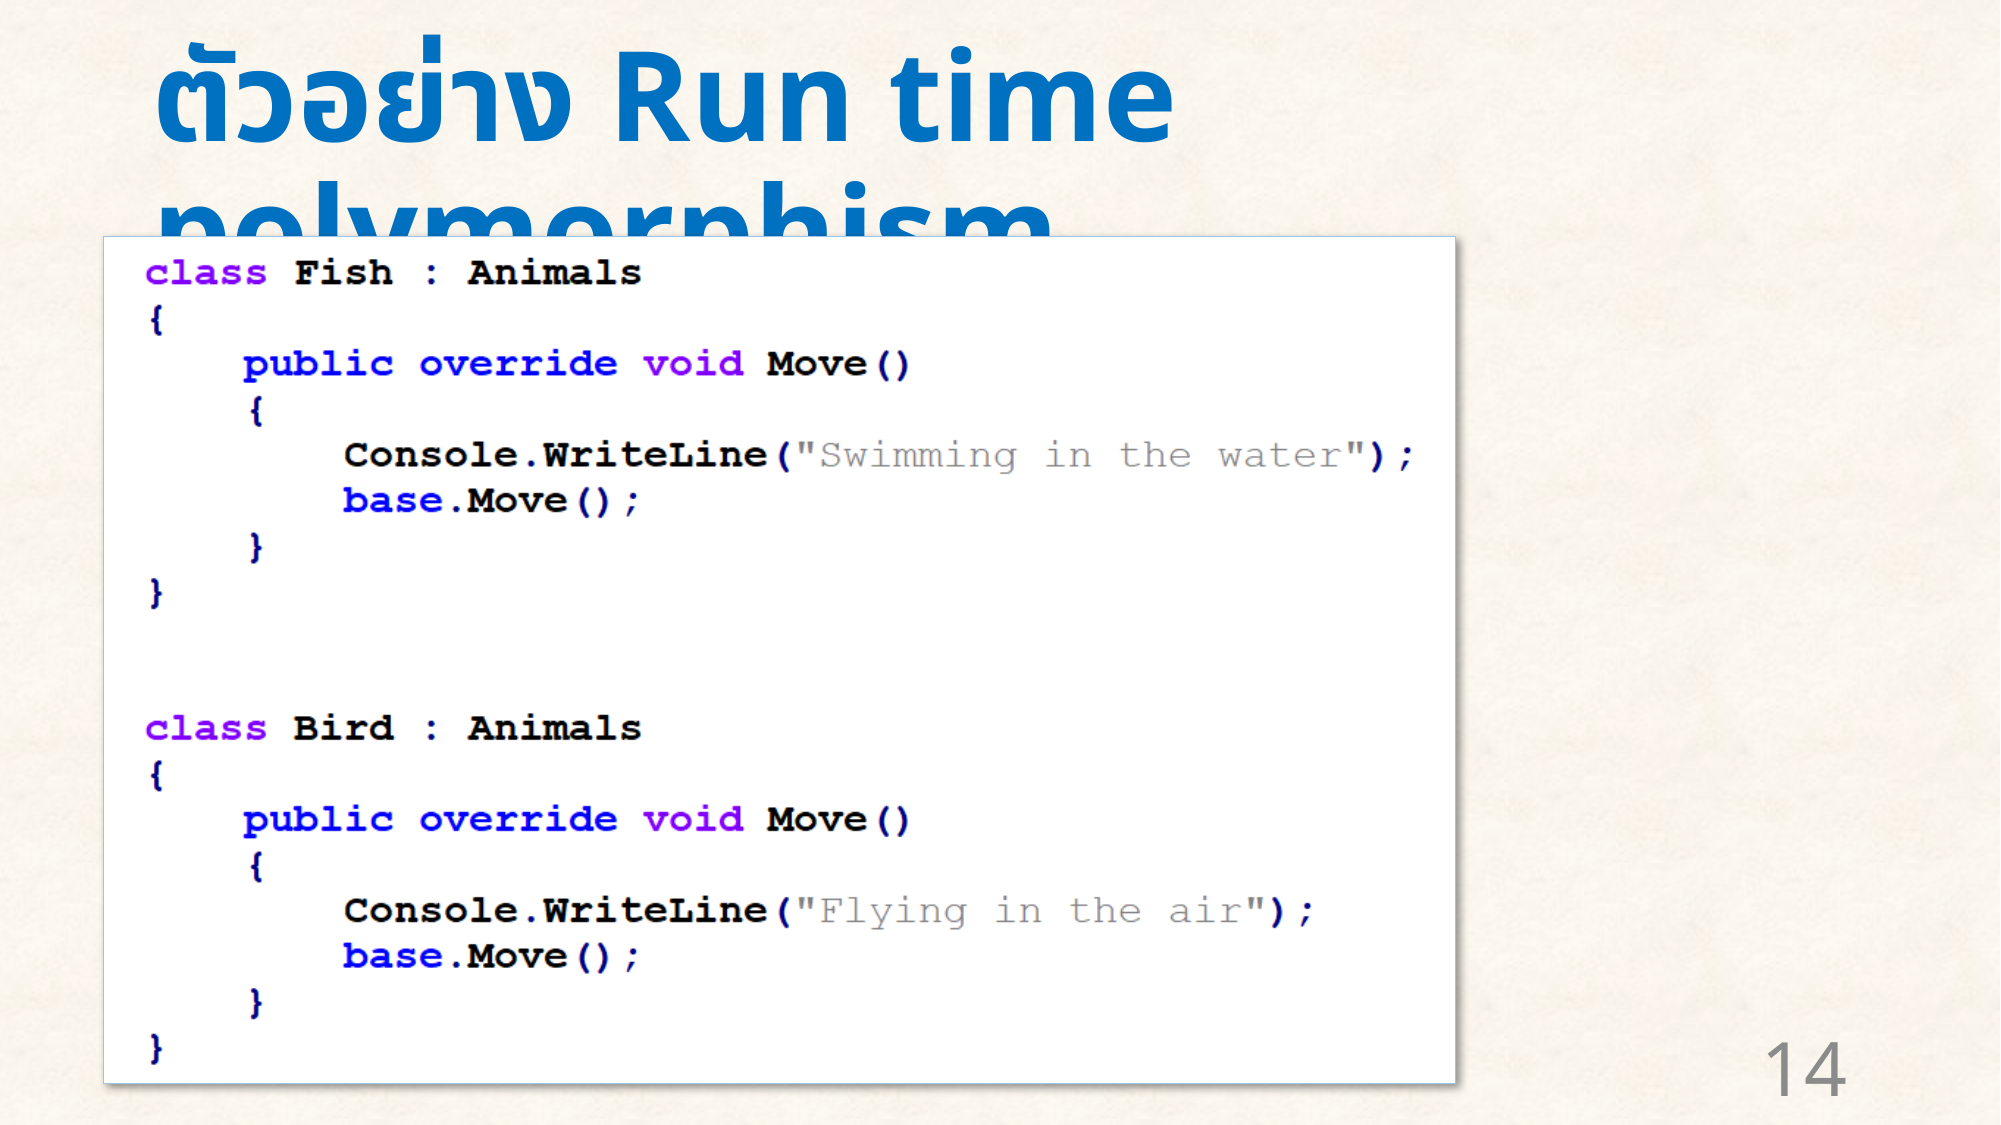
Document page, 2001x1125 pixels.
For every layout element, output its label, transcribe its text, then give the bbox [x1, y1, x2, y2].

title ตัวอย่าง Run time polymorphism [137, 59, 1863, 278]
picture [103, 236, 1456, 1084]
slide_number 14 [1412, 1042, 1863, 1103]
